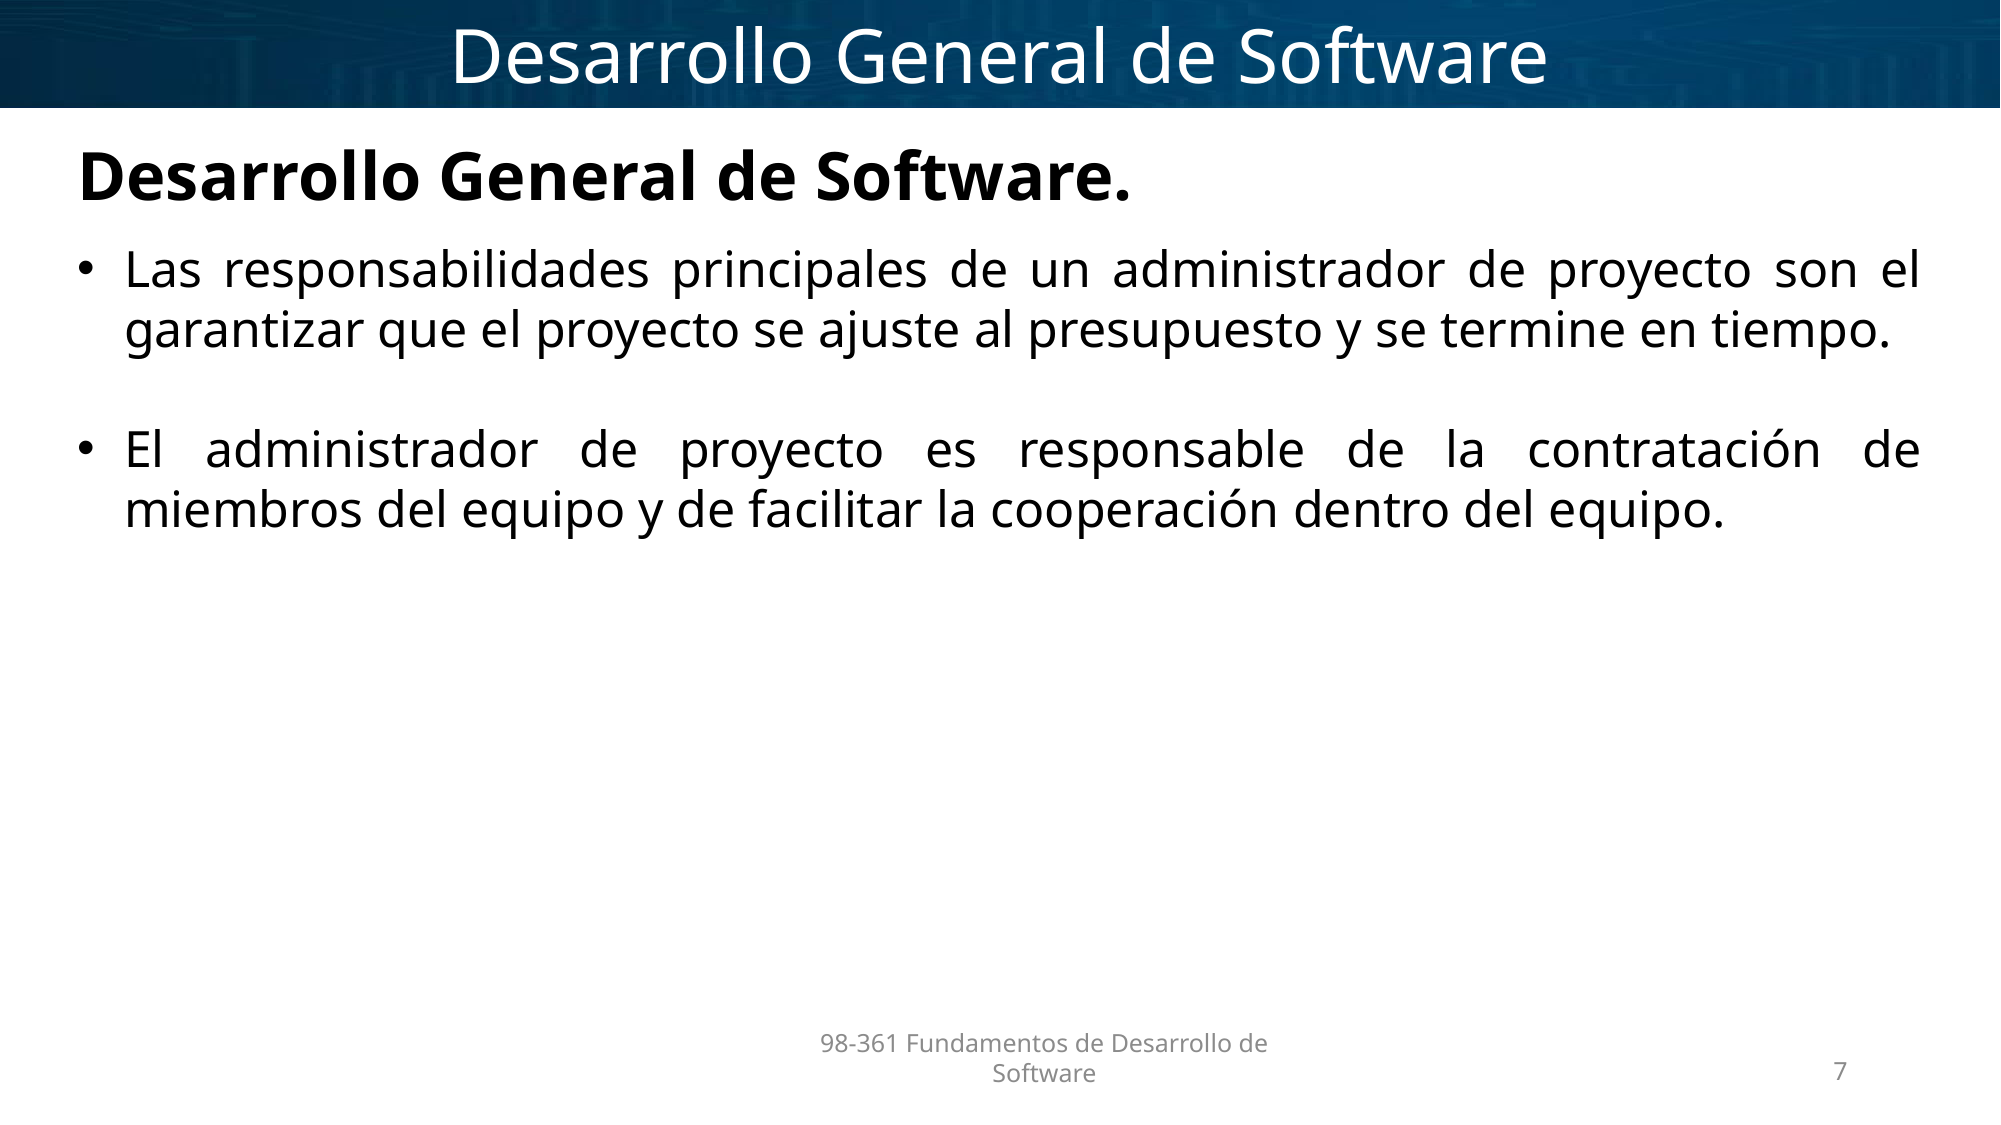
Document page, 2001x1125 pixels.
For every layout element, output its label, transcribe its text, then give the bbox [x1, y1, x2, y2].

footer 98-361 Fundamentos de Desarrollo de Software [756, 1042, 1325, 1103]
text_box Desarrollo General de Software. [62, 126, 1938, 230]
picture [0, 0, 2000, 108]
text_box Las responsabilidades principales de un administrador de proyecto son el garantizar que el proyecto se ajuste al presupuesto y se termine en tiempo. El administrador de proyecto es responsable de la contratación de miembros del equipo y de facilitar la cooperación dentro del equipo. [62, 230, 1938, 545]
slide_number 7 [1325, 1042, 1863, 1103]
